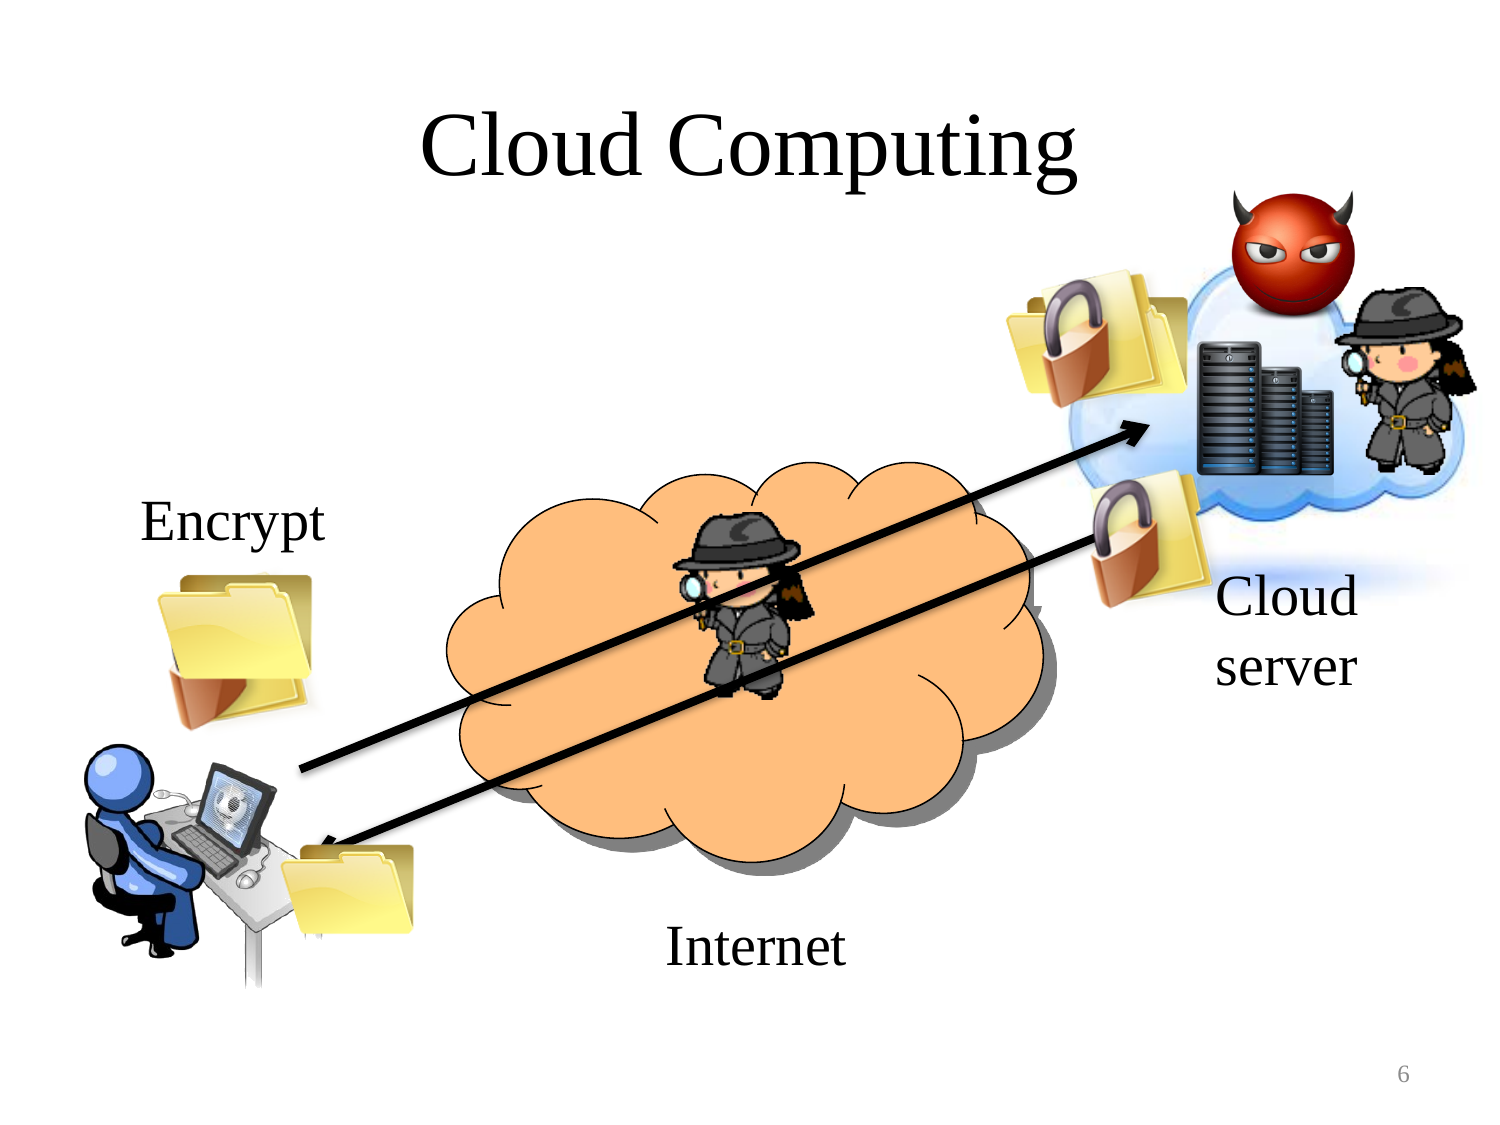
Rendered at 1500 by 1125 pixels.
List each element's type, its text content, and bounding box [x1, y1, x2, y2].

picture [74, 537, 426, 1000]
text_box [312, 635, 1188, 858]
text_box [299, 424, 1151, 770]
picture [999, 187, 1500, 627]
text_box Encrypt [126, 474, 294, 560]
slide_number 6 [1074, 1042, 1425, 1103]
title Cloud Computing [75, 45, 1425, 233]
text_box Internet [651, 900, 863, 985]
text_box Cloud server [1200, 614, 1388, 705]
